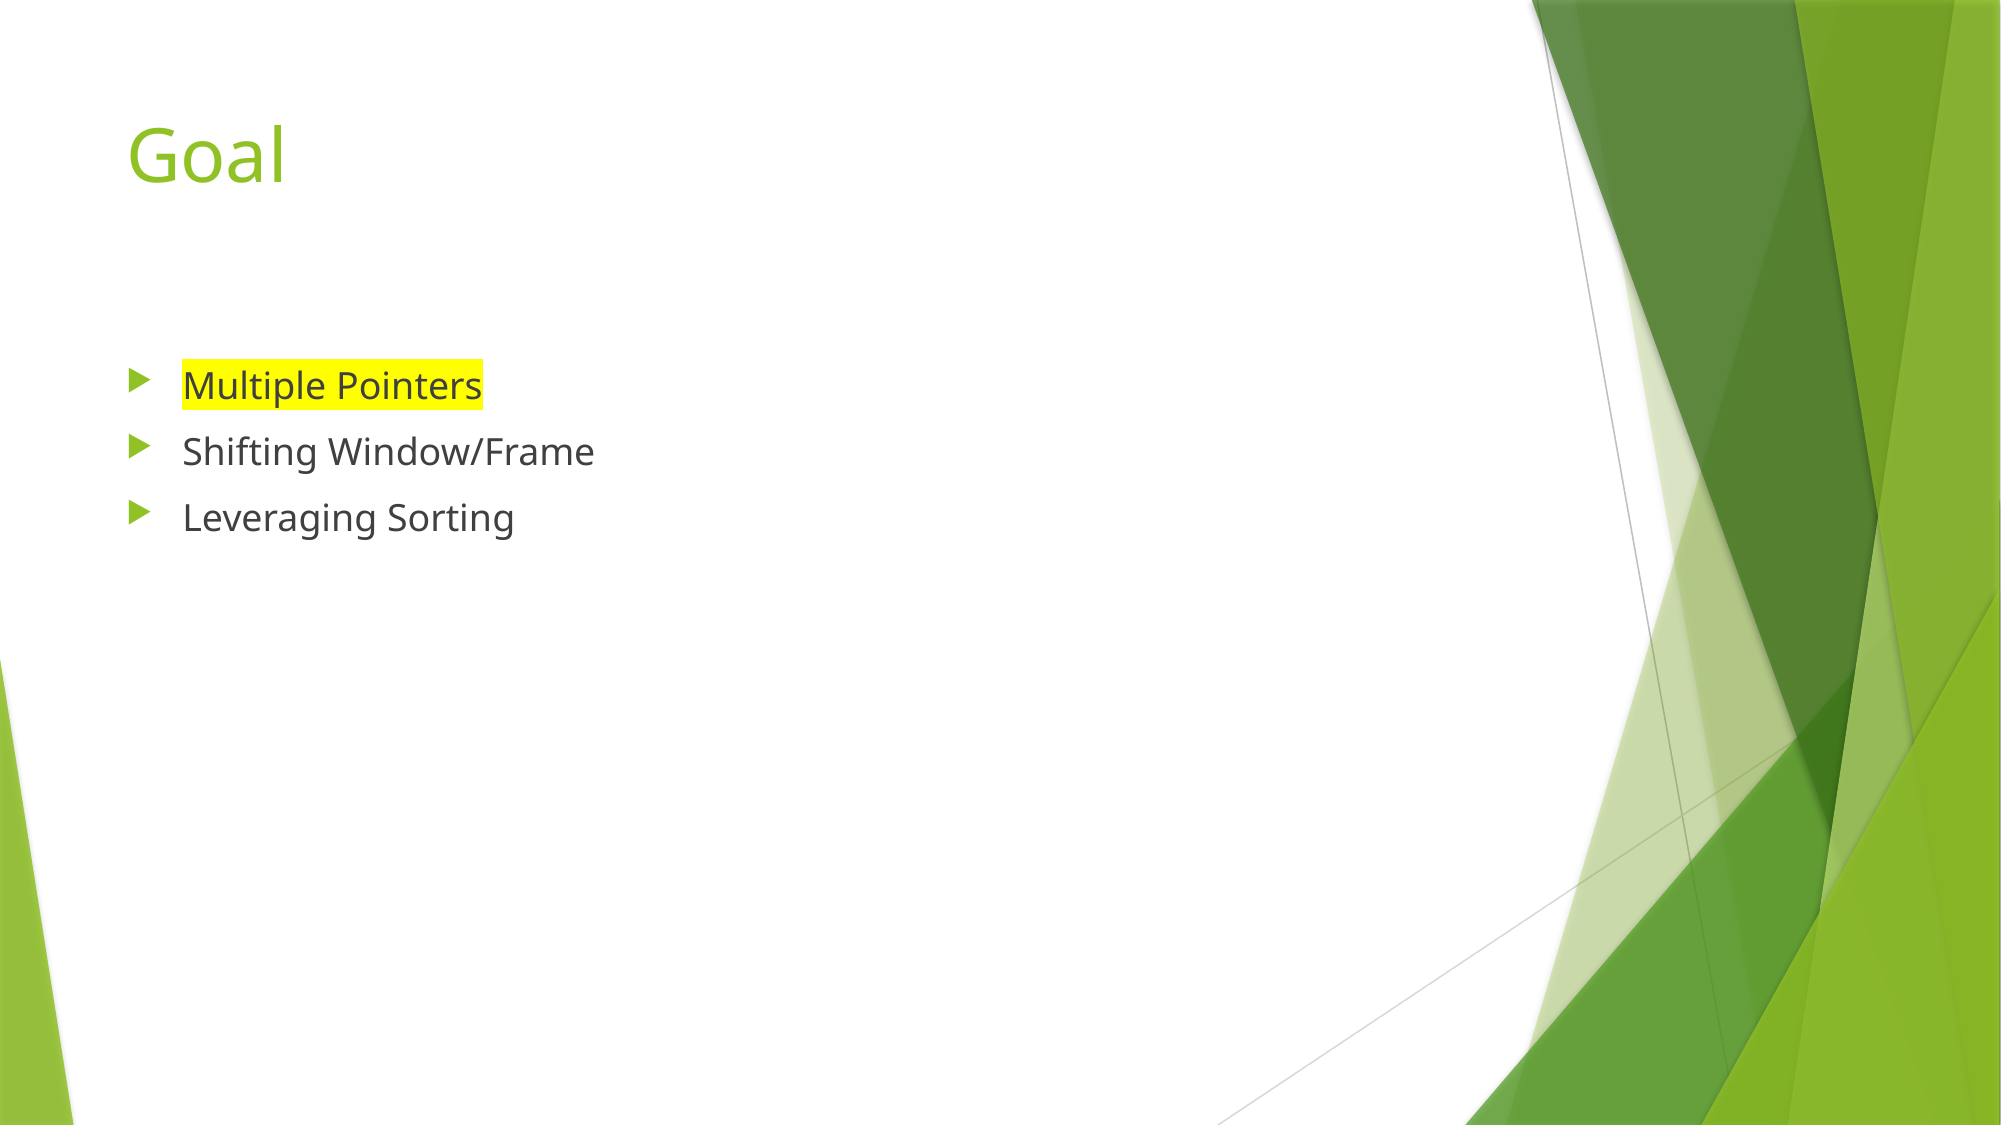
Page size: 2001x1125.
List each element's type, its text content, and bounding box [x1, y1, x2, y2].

list Multiple Pointers Shifting Window/Frame Leveraging Sorting [111, 354, 1522, 992]
title Goal [111, 99, 1522, 317]
